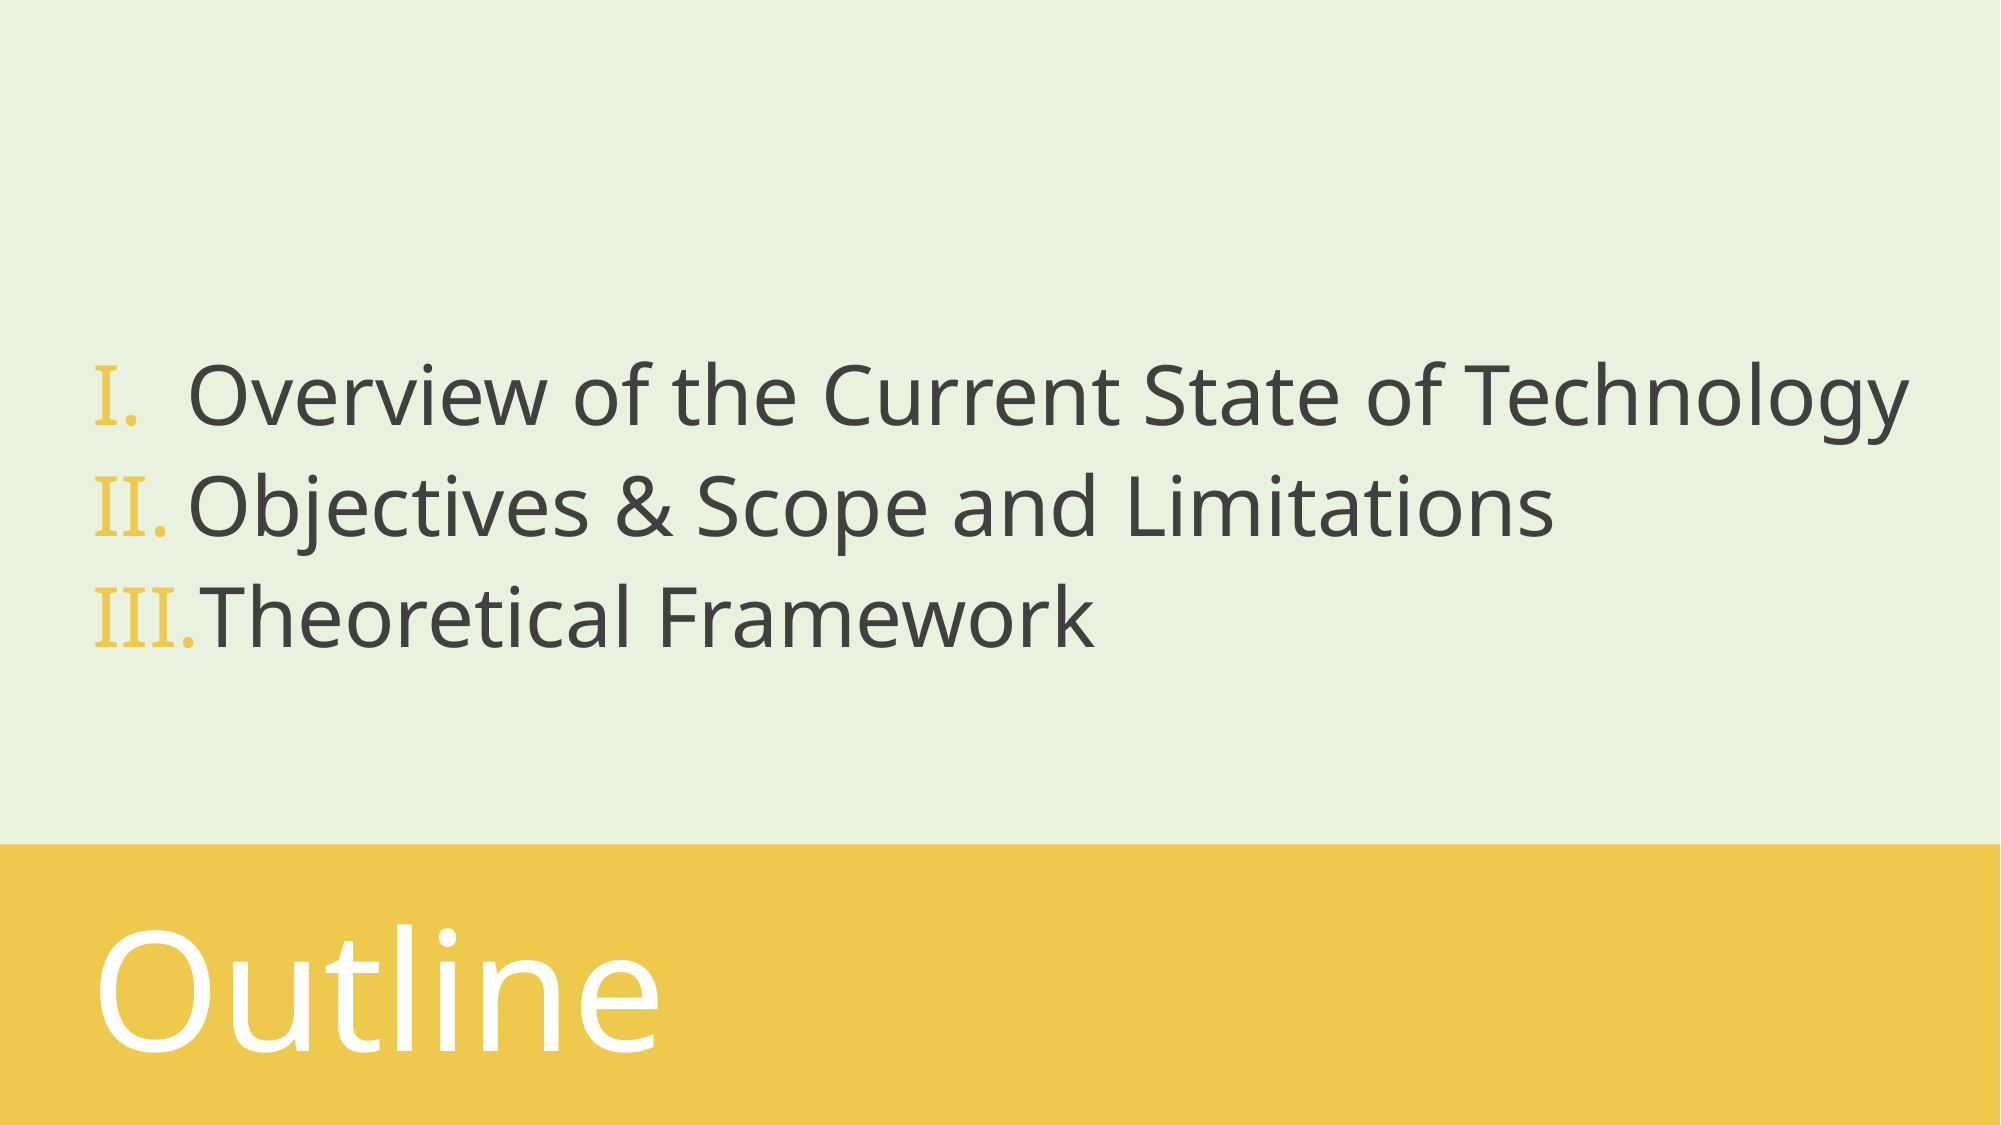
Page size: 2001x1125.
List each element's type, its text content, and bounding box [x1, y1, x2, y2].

text_box Outline [0, 843, 2000, 1125]
list Overview of the Current State of Technology Objectives & Scope and Limitations Theoretical Framework [77, 205, 2000, 695]
